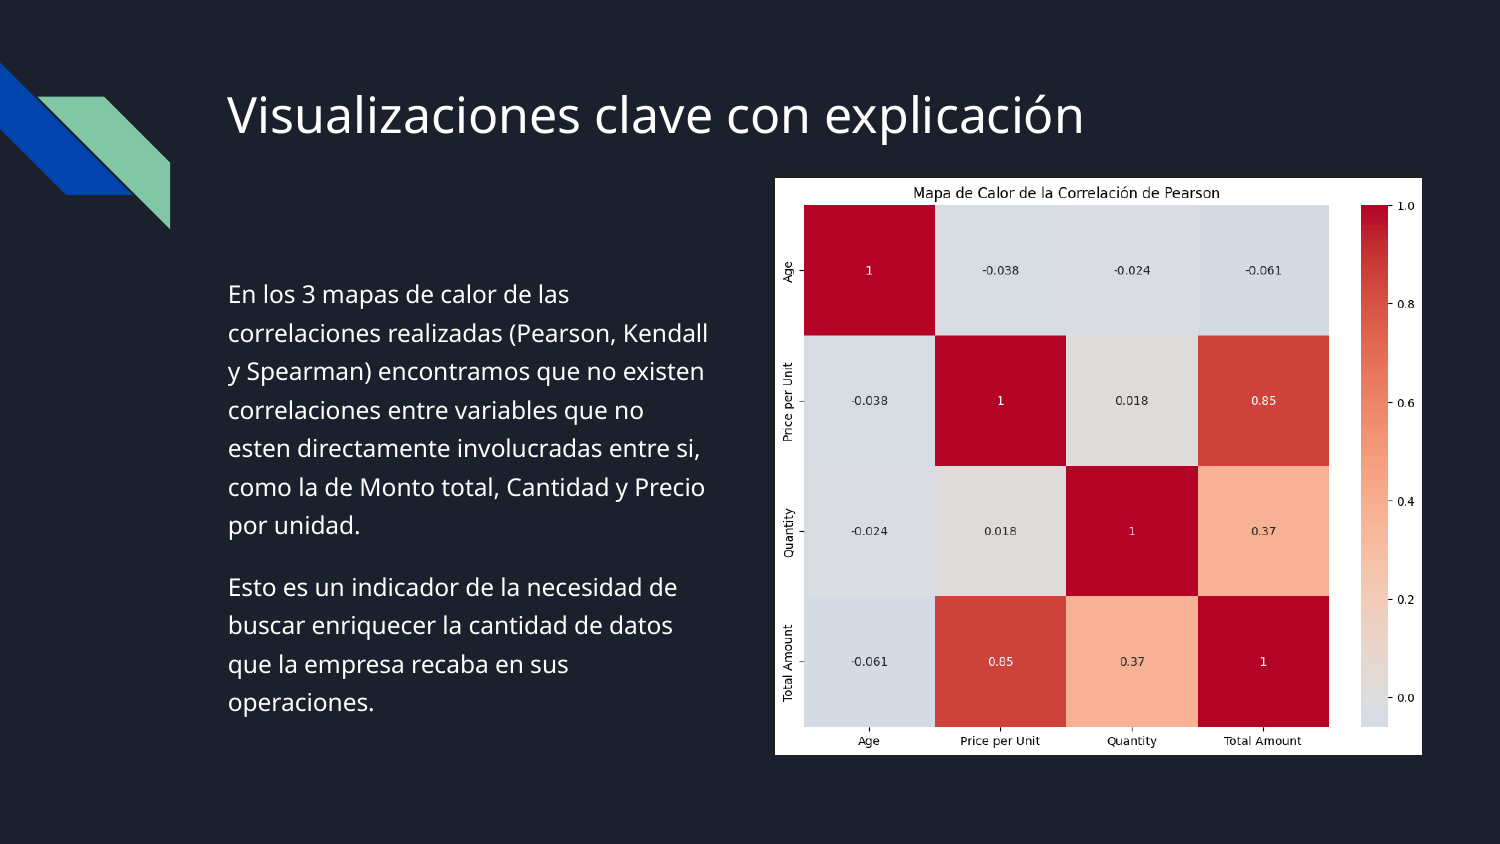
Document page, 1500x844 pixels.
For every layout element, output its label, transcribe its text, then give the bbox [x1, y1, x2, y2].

picture [771, 175, 1422, 755]
title Visualizaciones clave con explicación [212, 64, 1368, 215]
list En los 3 mapas de calor de las correlaciones realizadas (Pearson, Kendall y Spearman) encontramos que no existen correlaciones entre variables que no esten directamente involucradas entre si, como la de Monto total, Cantidad y Precio por unidad. Esto es un indicador de la necesidad de buscar enriquecer la cantidad de datos que la empresa recaba en sus operaciones. [212, 257, 725, 735]
